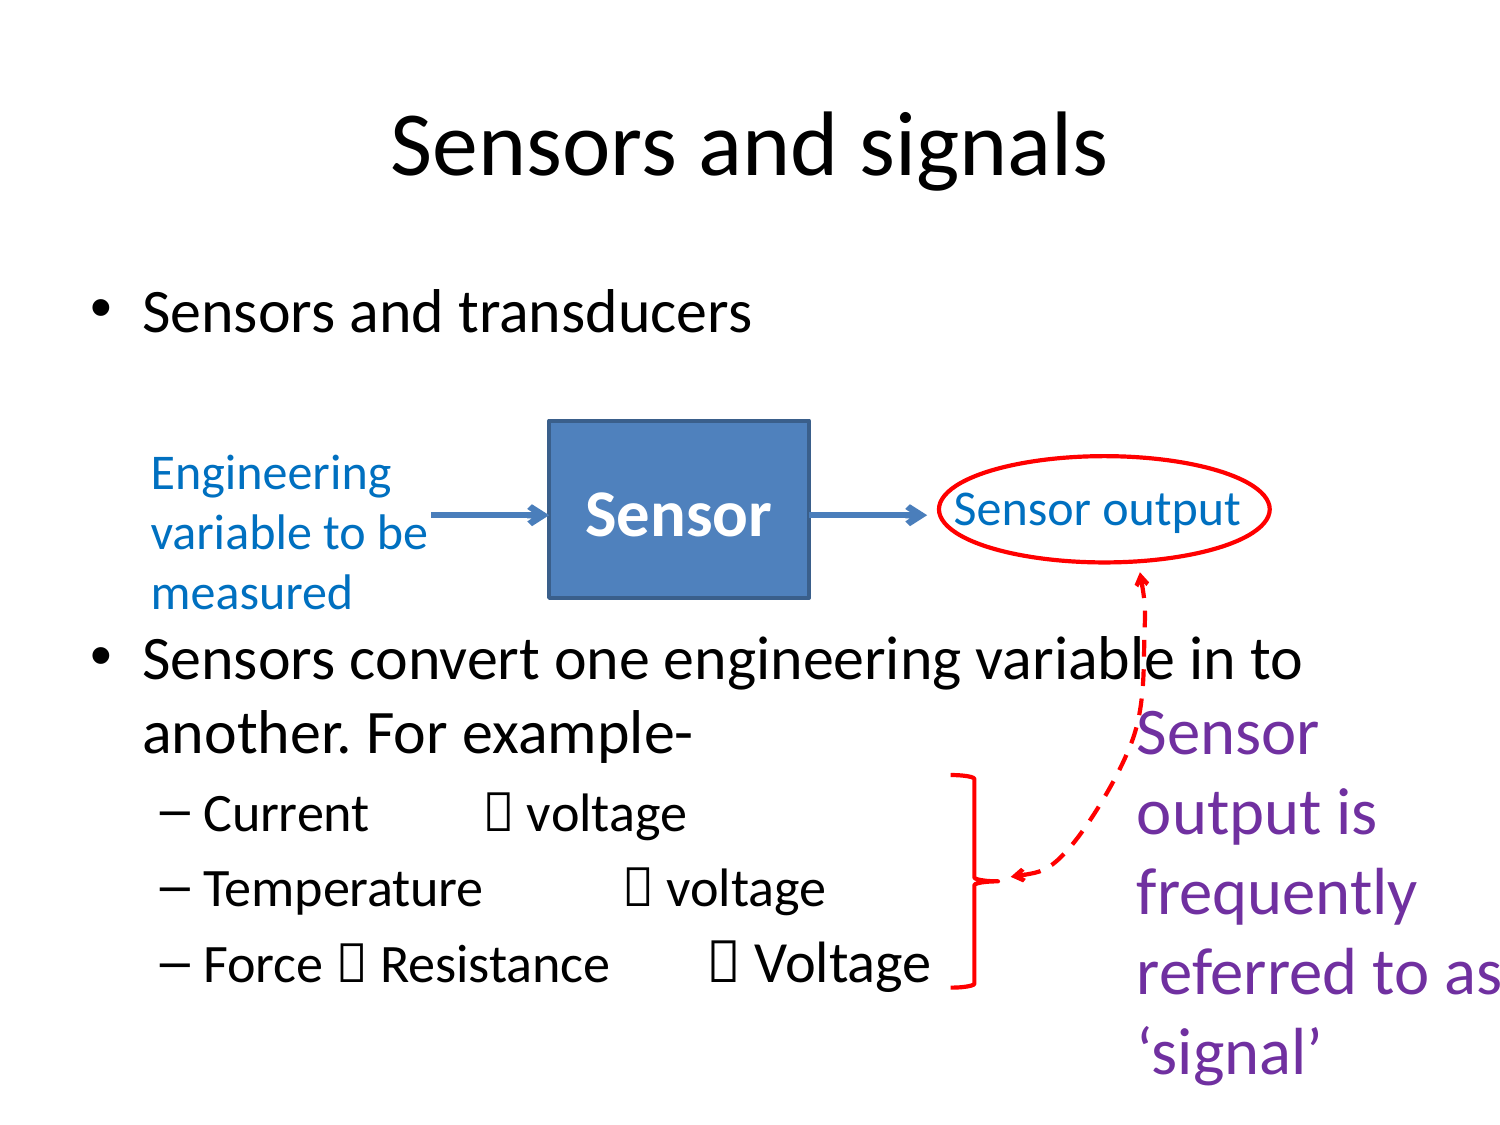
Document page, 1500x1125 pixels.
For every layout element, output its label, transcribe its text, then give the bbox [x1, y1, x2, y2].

list Sensors and transducers Sensors convert one engineering variable in to another. For example- Current  voltage Temperature  voltage Force  Resistance [75, 262, 1425, 1005]
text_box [430, 420, 928, 599]
title Sensors and signals [75, 45, 1425, 233]
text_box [938, 455, 1270, 988]
text_box Sensor output is frequently referred to as ‘signal’ [1122, 680, 1500, 1096]
text_box Sensor output [1275, 467, 1282, 543]
text_box Engineering variable to be measured [135, 432, 479, 628]
text_box  Voltage [691, 916, 947, 1002]
